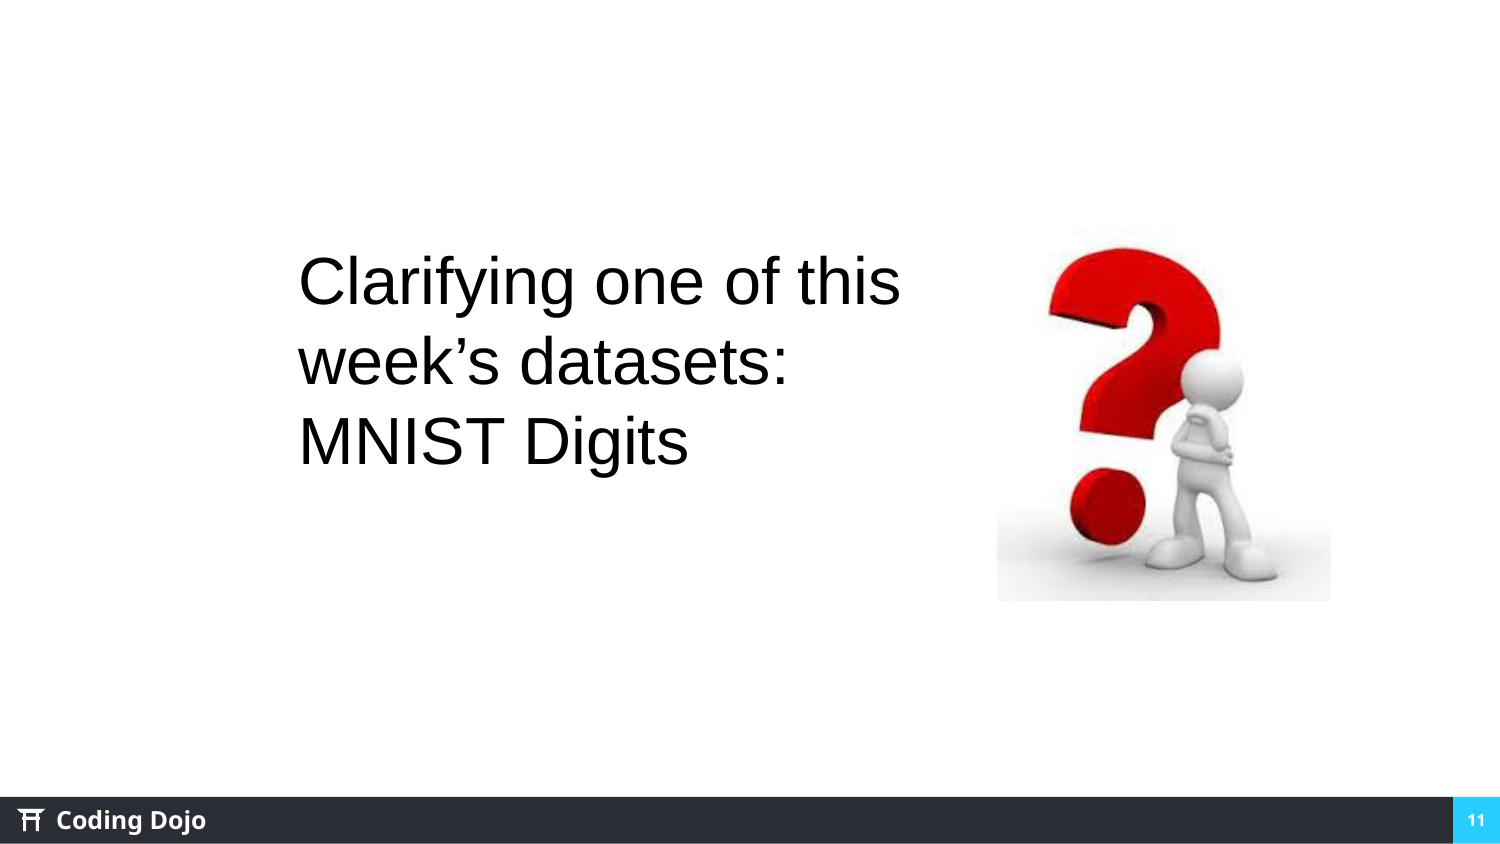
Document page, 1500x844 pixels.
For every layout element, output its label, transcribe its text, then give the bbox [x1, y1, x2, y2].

text_box Clarifying one of this week’s datasets: MNIST Digits [283, 222, 982, 493]
picture [997, 229, 1331, 601]
picture [15, 804, 47, 836]
